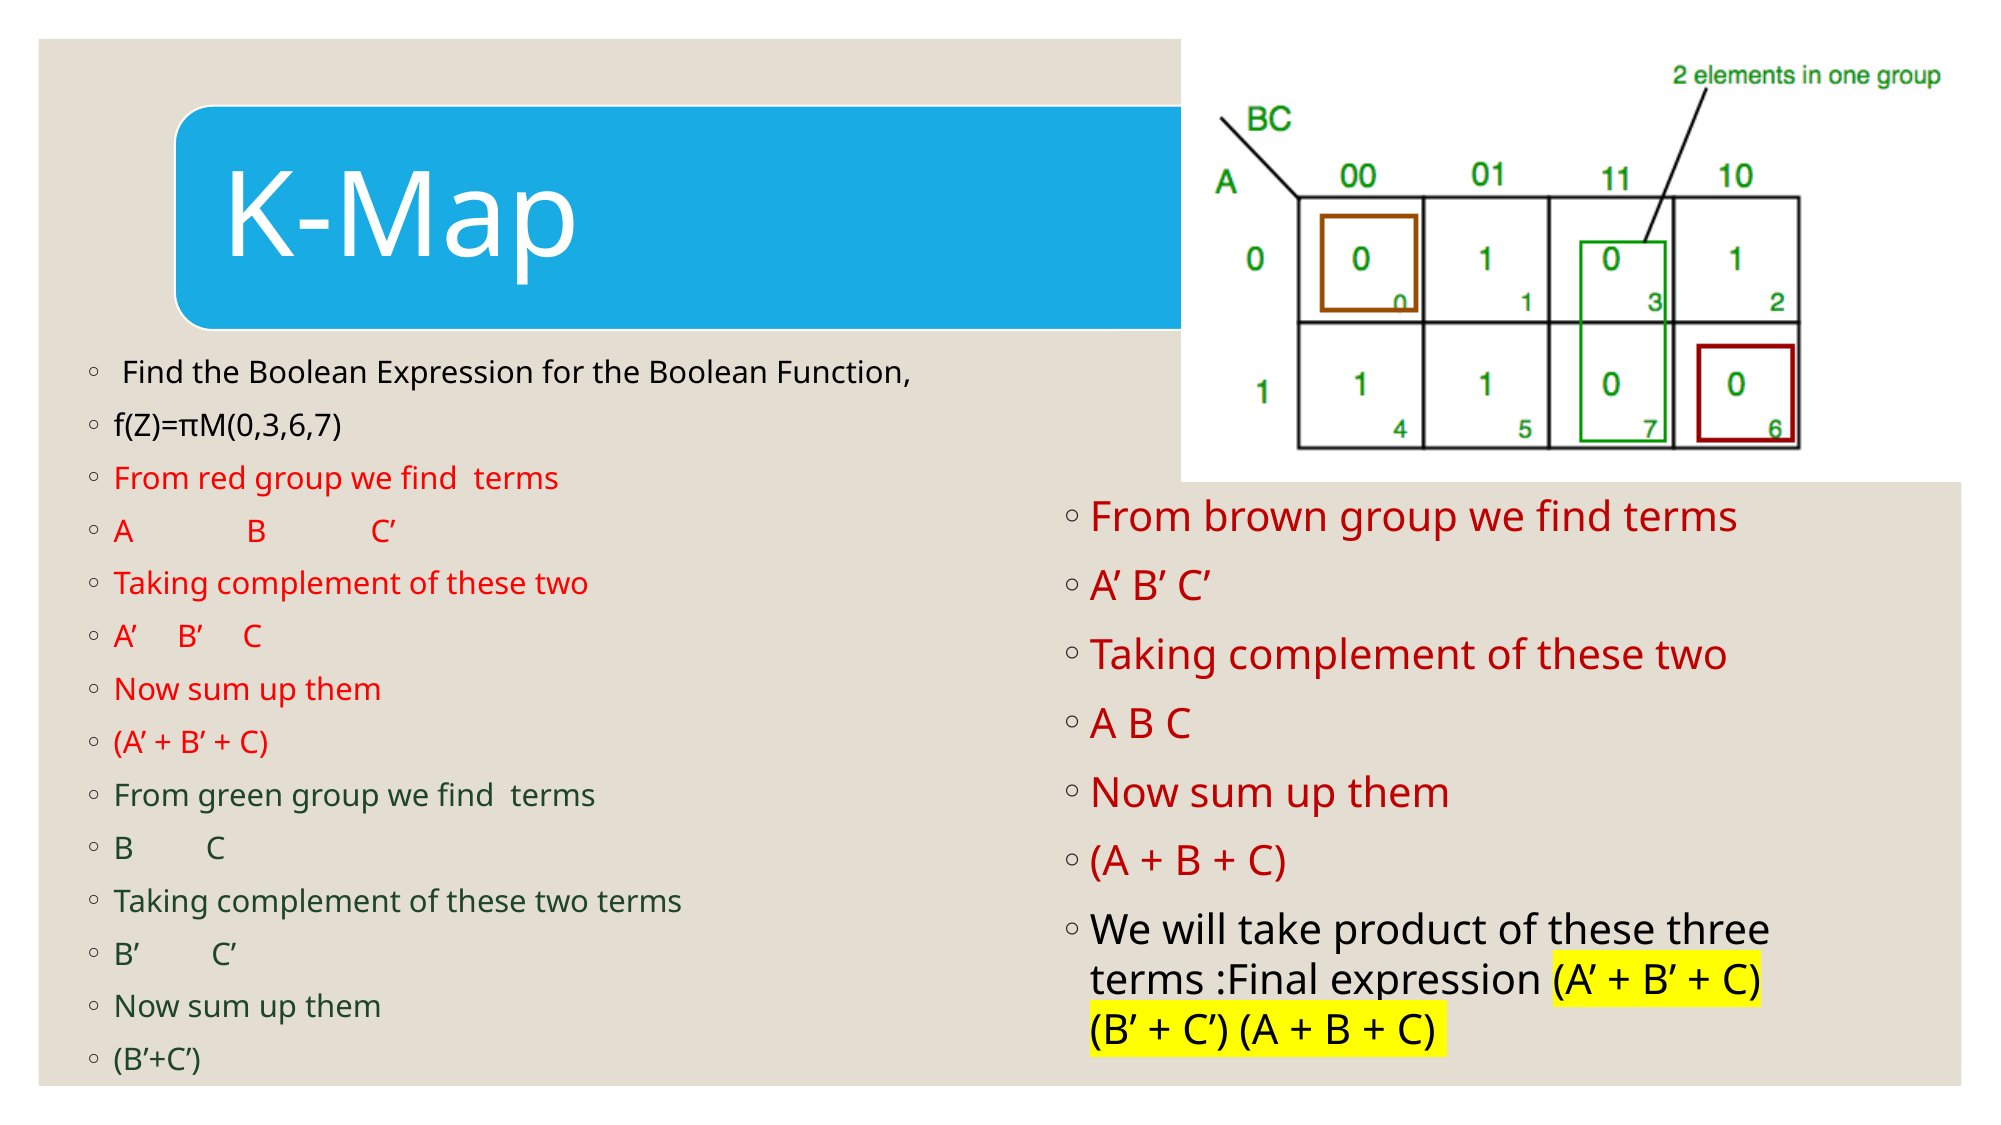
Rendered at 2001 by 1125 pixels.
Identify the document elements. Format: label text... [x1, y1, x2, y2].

list From brown group we find terms A’ B’ C’ Taking complement of these two A B C Now sum up them (A + B + C) We will take product of these three terms :Final expression (A’ + B’ + C) (B’ + C’) (A + B + C) [1044, 345, 1825, 960]
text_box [174, 105, 1175, 331]
picture [1180, 26, 2000, 482]
list Find the Boolean Expression for the Boolean Function, f(Z)=πM(0,3,6,7) From red group we find terms A B C’ Taking complement of these two A’ B’ C Now sum up them (A’ + B’ + C) From green group we find terms B C Taking complement of these two terms B’ C’ Now sum up them (B’+C’) [69, 345, 955, 1092]
